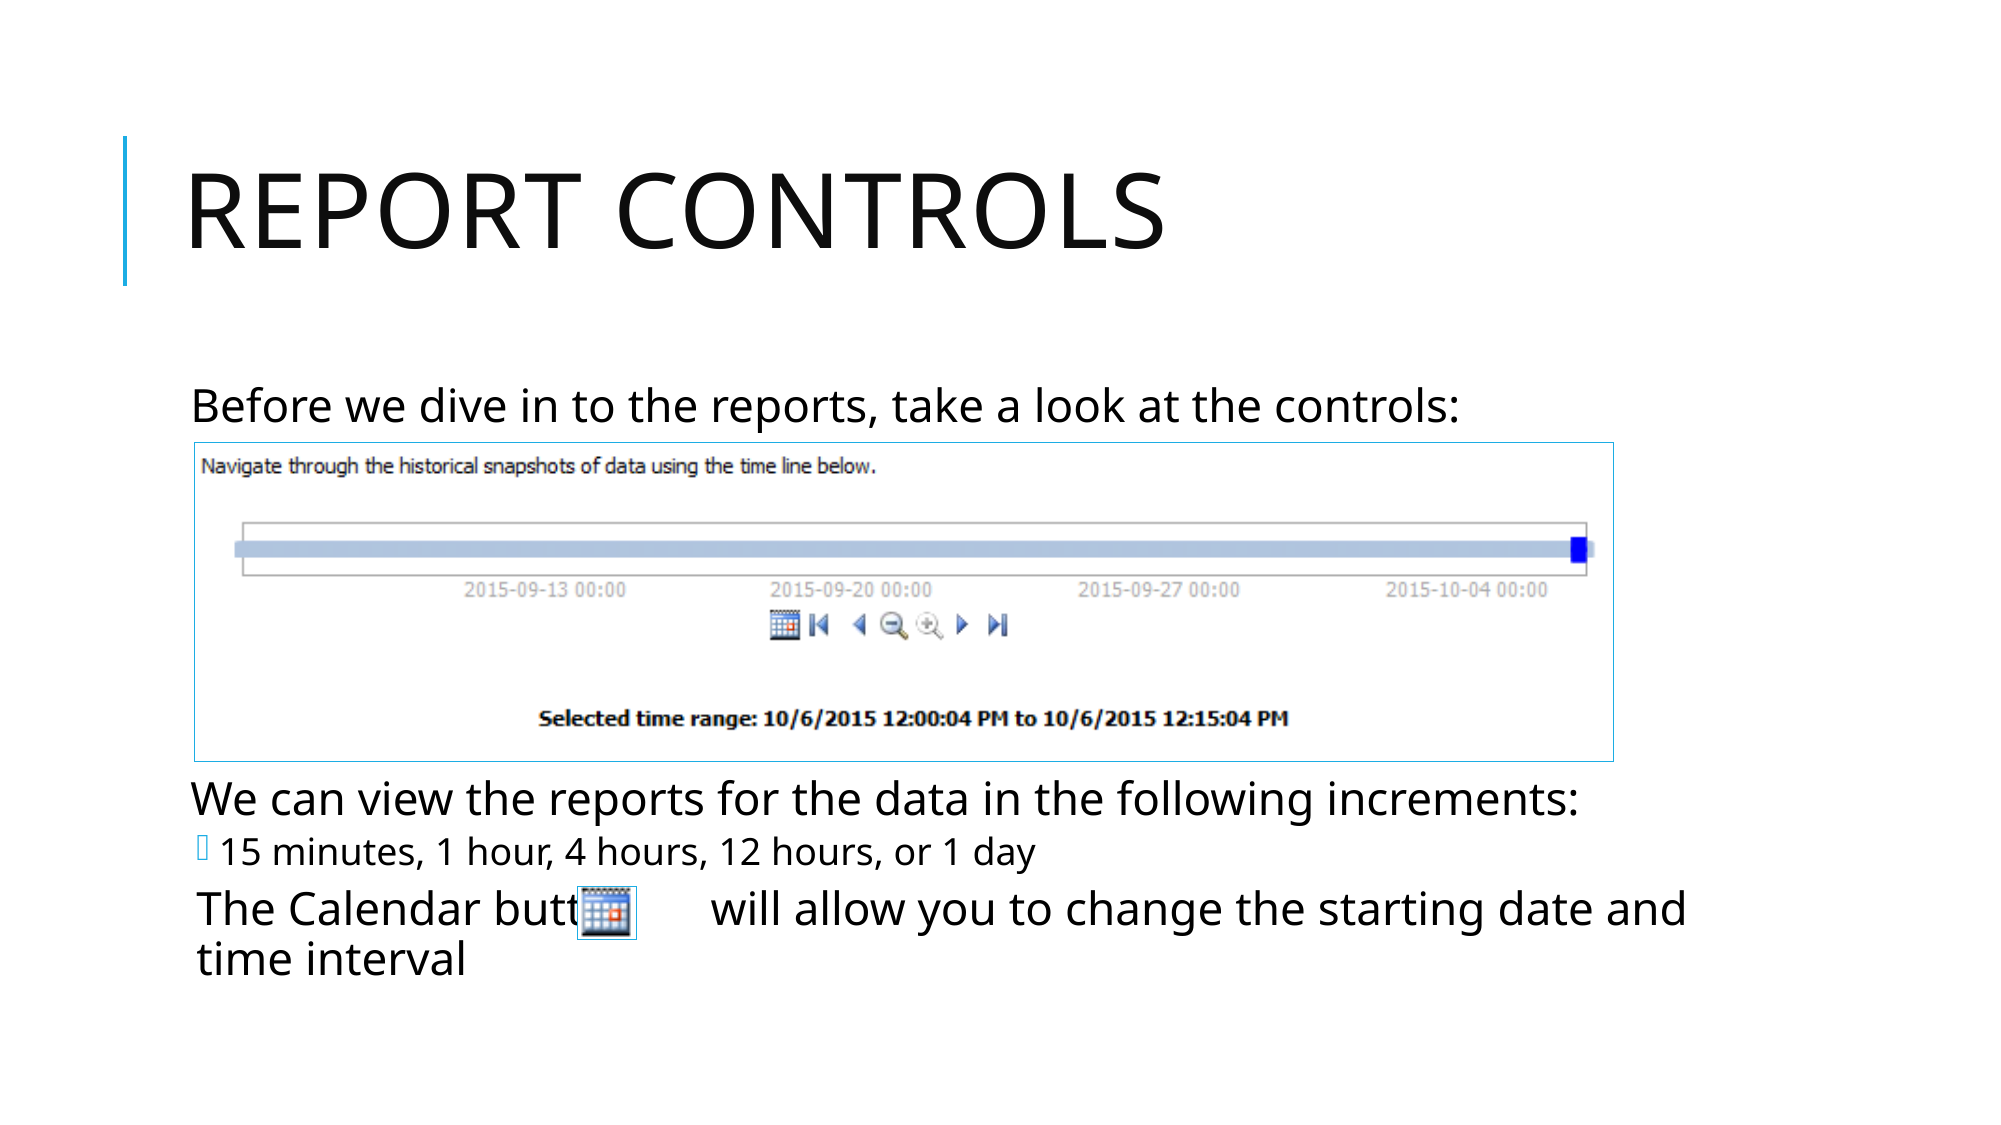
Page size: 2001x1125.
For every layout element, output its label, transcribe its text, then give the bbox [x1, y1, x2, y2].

title Report Controls [168, 96, 1763, 342]
list Before we dive in to the reports, take a look at the controls: We can view the reports for the data in the following increments: 15 minutes, 1 hour, 4 hours, 12 hours, or 1 day The Calendar button will allow you to change the starting date and time interval [168, 375, 1763, 1035]
picture [194, 442, 1615, 762]
picture [577, 886, 637, 941]
